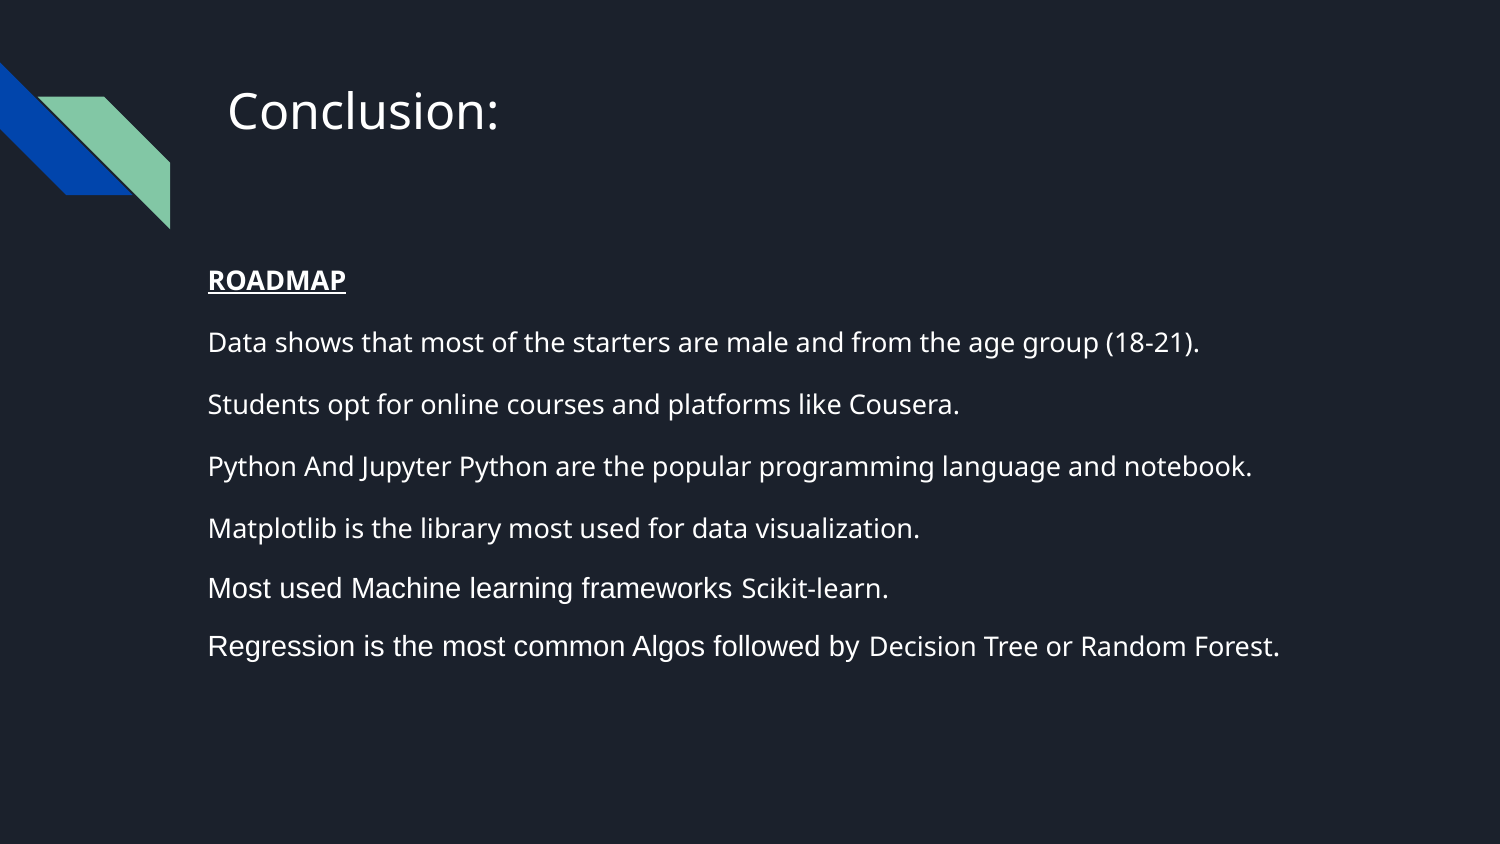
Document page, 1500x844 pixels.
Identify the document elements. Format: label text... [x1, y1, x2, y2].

title Conclusion: [212, 64, 1368, 215]
list ROADMAP Data shows that most of the starters are male and from the age group (18-21). Students opt for online courses and platforms like Cousera. Python And Jupyter Python are the popular programming language and notebook. Matplotlib is the library most used for data visualization. Most used Machine learning frameworks Scikit-learn. Regression is the most common Algos followed by Decision Tree or Random Forest. [192, 243, 1348, 721]
